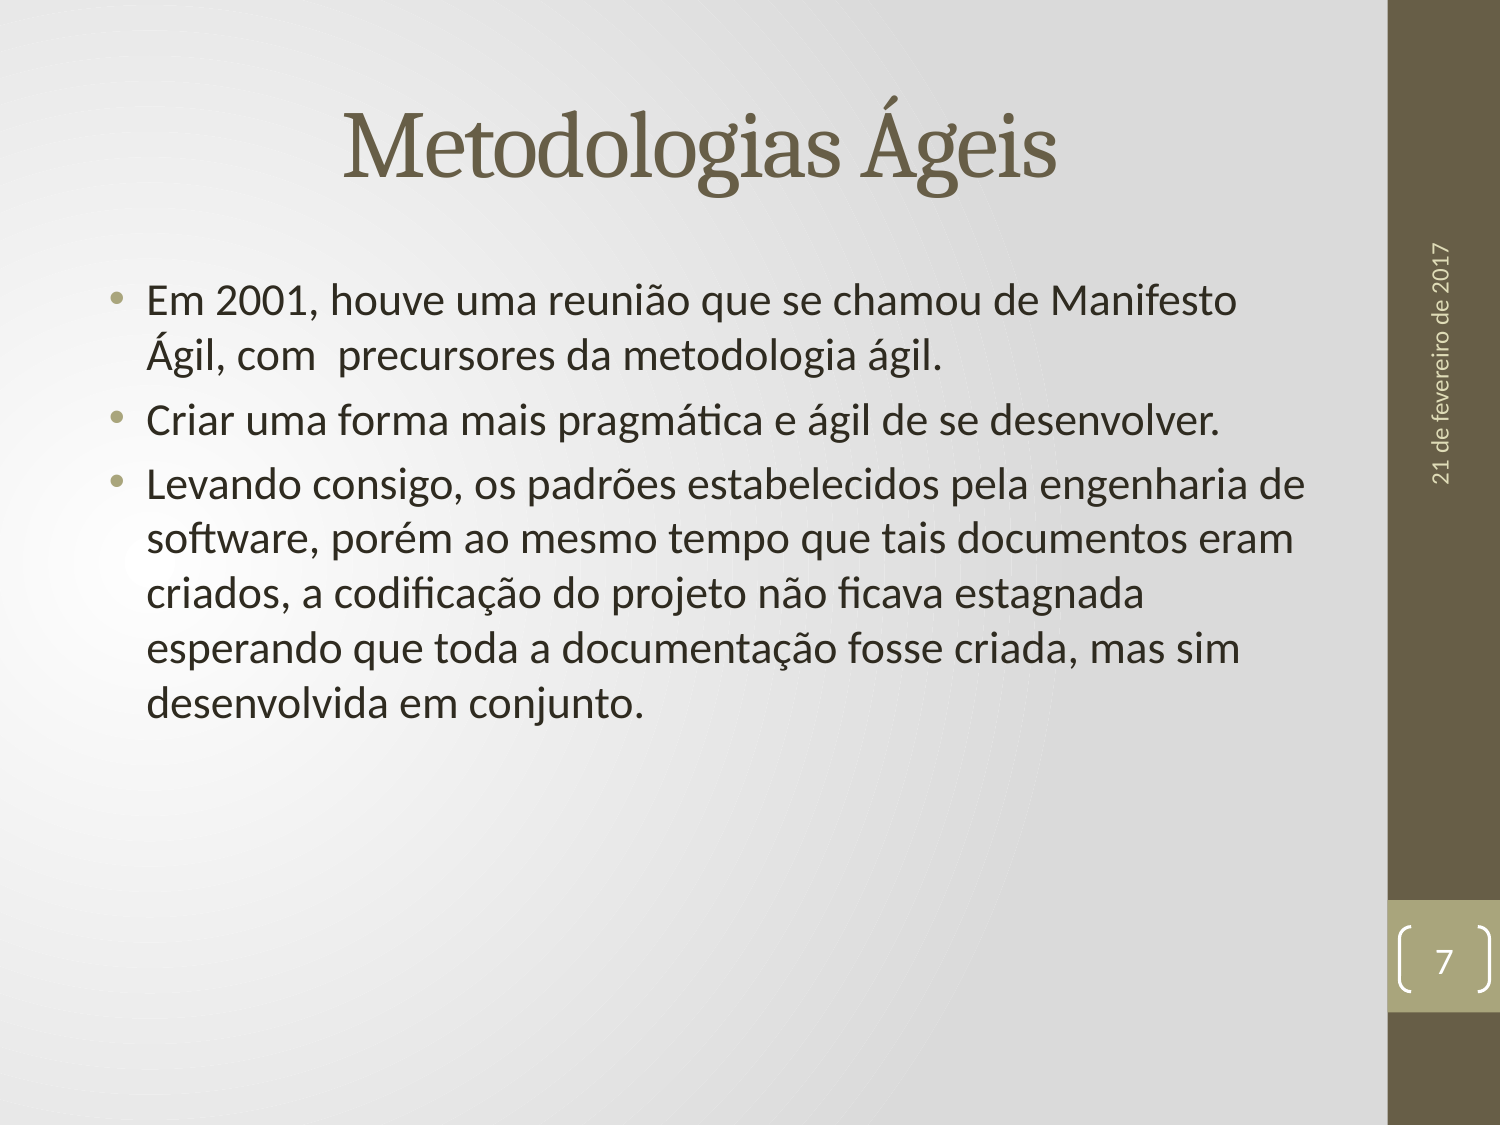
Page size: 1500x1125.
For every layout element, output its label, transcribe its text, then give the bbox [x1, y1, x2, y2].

title Metodologias Ágeis [75, 45, 1325, 233]
slide_number 21 de fevereiro de 2017 [1408, 100, 1469, 501]
slide_number 7 [1397, 925, 1492, 994]
list Em 2001, houve uma reunião que se chamou de Manifesto Ágil, com precursores da metodologia ágil. Criar uma forma mais pragmática e ágil de se desenvolver. Levando consigo, os padrões estabelecidos pela engenharia de software, porém ao mesmo tempo que tais documentos eram criados, a codificação do projeto não ficava estagnada esperando que toda a documentação fosse criada, mas sim desenvolvida em conjunto. [75, 262, 1325, 1050]
